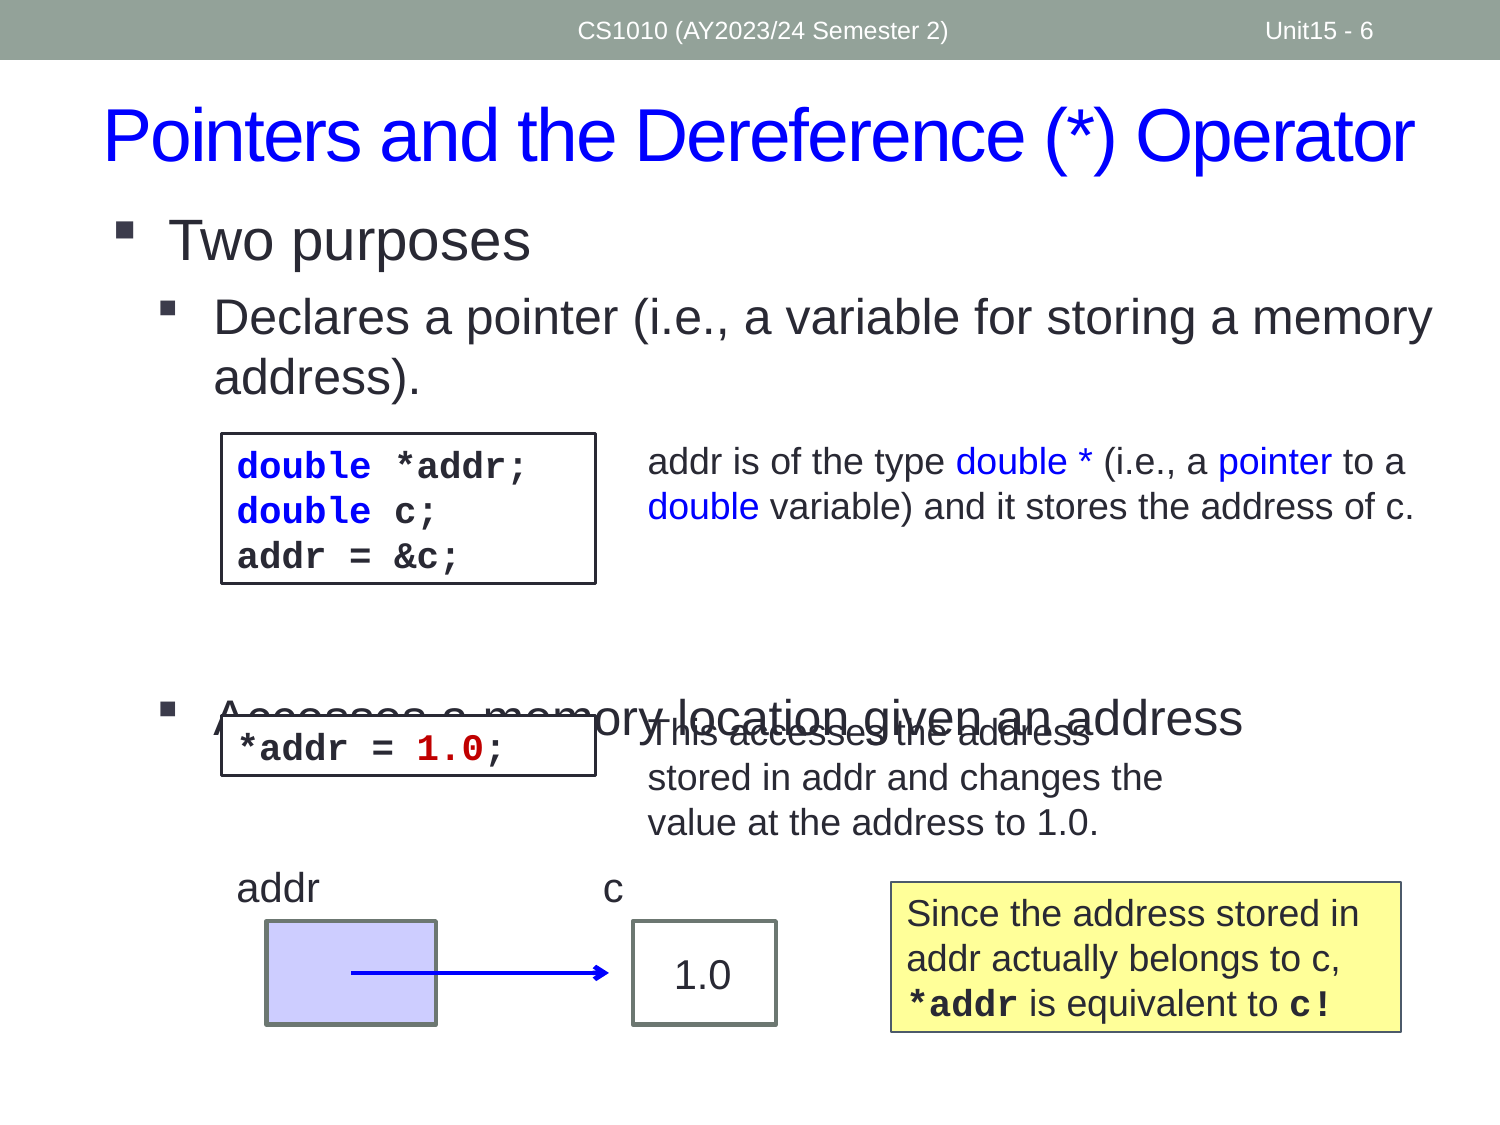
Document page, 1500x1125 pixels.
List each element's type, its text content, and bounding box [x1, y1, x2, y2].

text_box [221, 853, 777, 1025]
footer CS1010 (AY2023/24 Semester 2) [562, 3, 1238, 57]
text_box double *addr; double c; addr = &c; [220, 431, 597, 585]
list Two purposes Declares a pointer (i.e., a variable for storing a memory address). Accesses a memory location given an address [96, 200, 1457, 427]
text_box *addr = 1.0; [220, 713, 597, 777]
text_box addr is of the type double * (i.e., a pointer to a double variable) and it stores the address of c. [631, 427, 1459, 536]
title Pointers and the Dereference (*) Operator [87, 62, 1463, 200]
text_box This accesses the address stored in addr and changes the value at the address to 1.0. [631, 699, 1210, 853]
slide_number Unit15 - 6 [1250, 3, 1425, 57]
text_box Since the address stored in addr actually belongs to c, *addr is equivalent to c! [889, 880, 1403, 1034]
